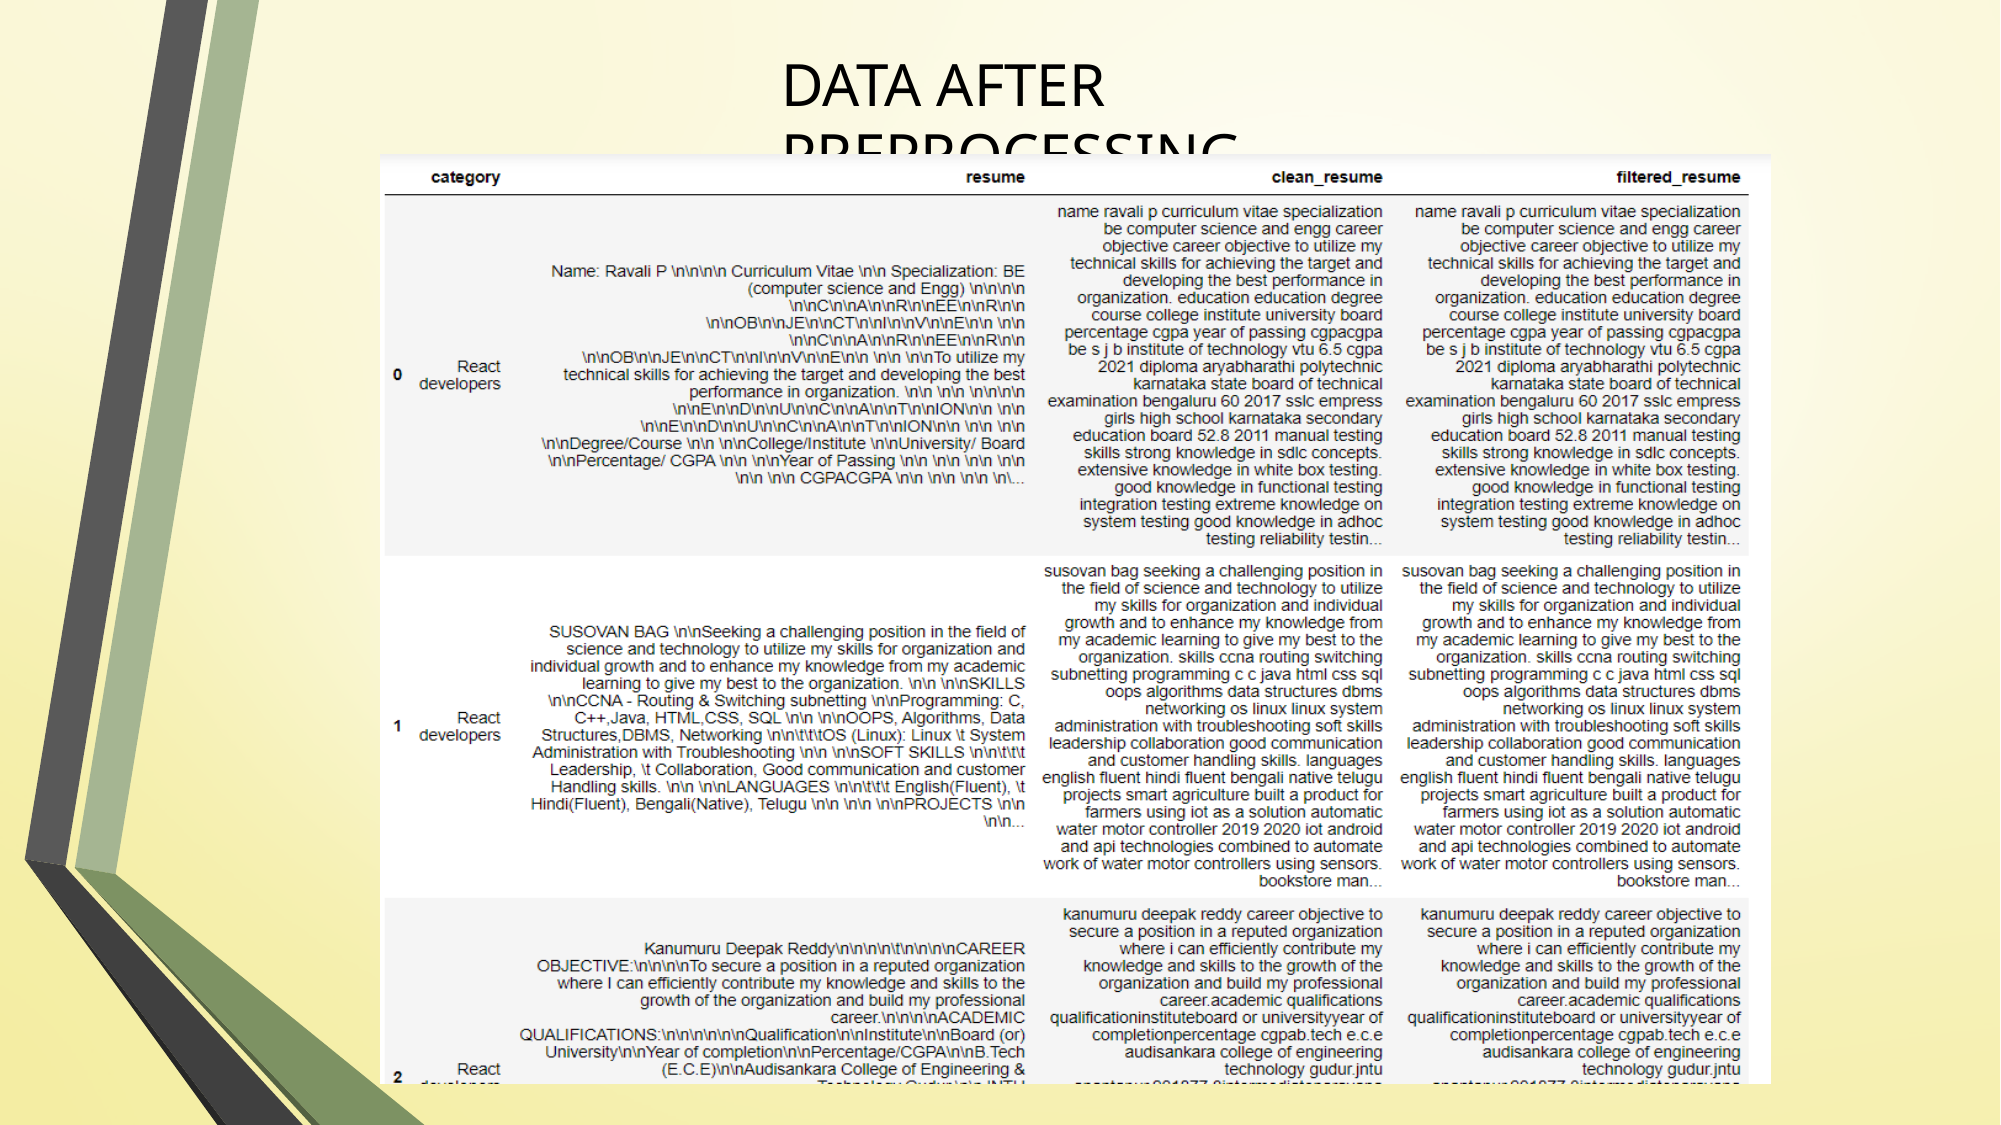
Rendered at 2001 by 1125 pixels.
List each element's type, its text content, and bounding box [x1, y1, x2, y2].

text_box DATA AFTER PREPROCESSING [766, 41, 1439, 154]
picture [380, 154, 1771, 1084]
